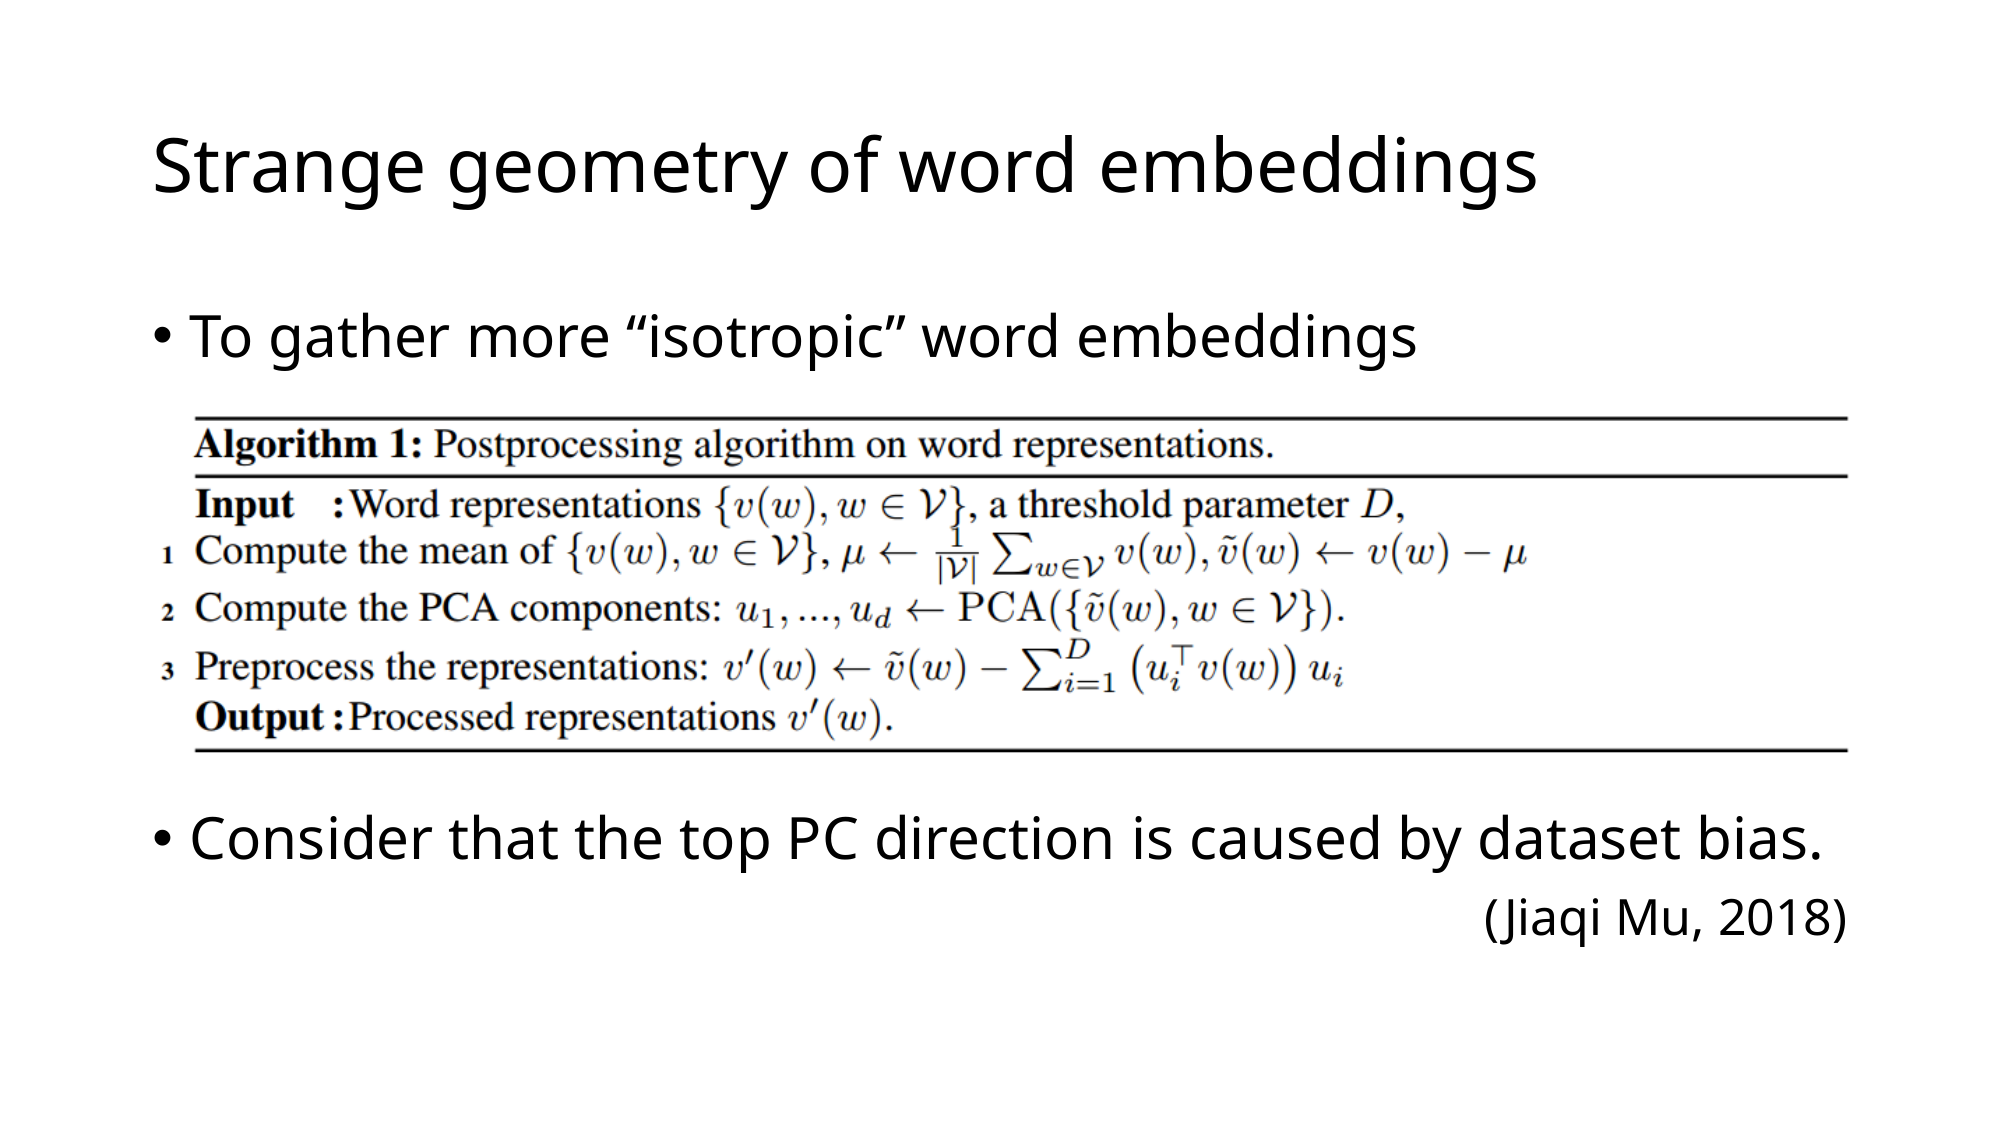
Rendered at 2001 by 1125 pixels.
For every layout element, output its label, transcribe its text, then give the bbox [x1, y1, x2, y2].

text_box To gather more “isotropic” word embeddings Consider that the top PC direction is caused by dataset bias. (Jiaqi Mu, 2018) [137, 299, 1863, 407]
title Strange geometry of word embeddings [137, 59, 1863, 278]
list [137, 407, 1863, 772]
text_box To gather more “isotropic” word embeddings Consider that the top PC direction is caused by dataset bias. (Jiaqi Mu, 2018) [137, 772, 1863, 1014]
